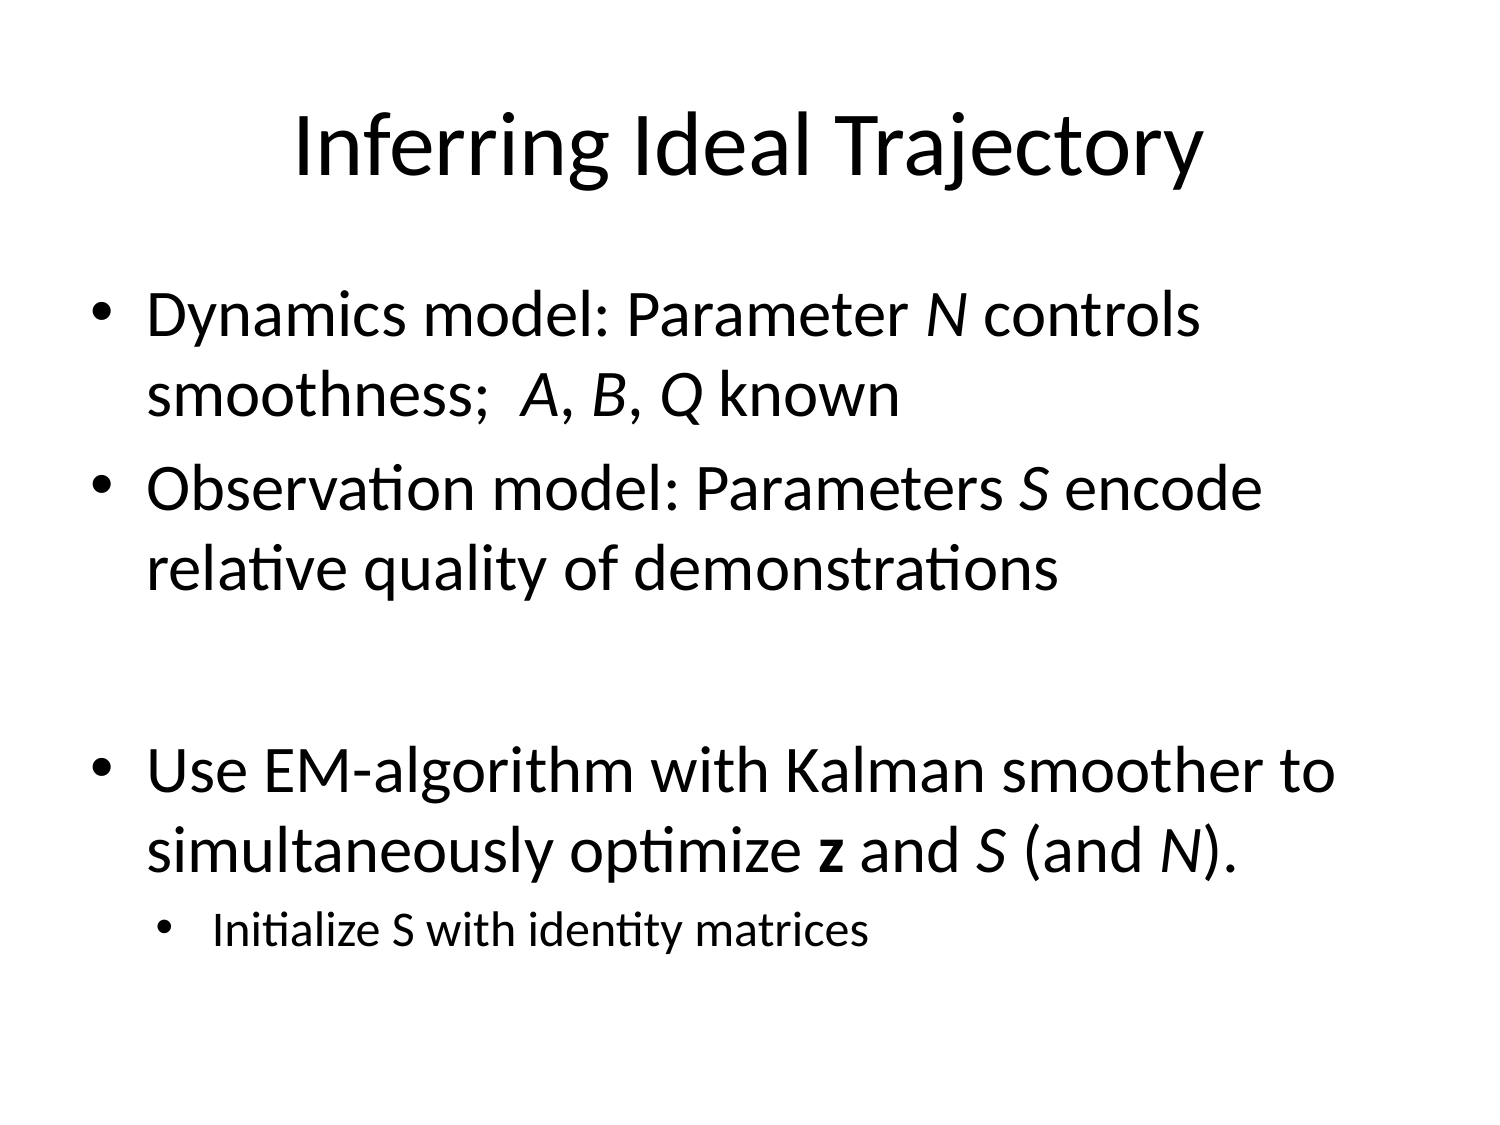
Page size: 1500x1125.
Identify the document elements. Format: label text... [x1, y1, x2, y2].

list Dynamics model: Parameter N controls smoothness; A, B, Q known Observation model: Parameters S encode relative quality of demonstrations Use EM-algorithm with Kalman smoother to simultaneously optimize z and S (and N). Initialize S with identity matrices [75, 262, 1425, 1005]
title Inferring Ideal Trajectory [75, 45, 1425, 233]
